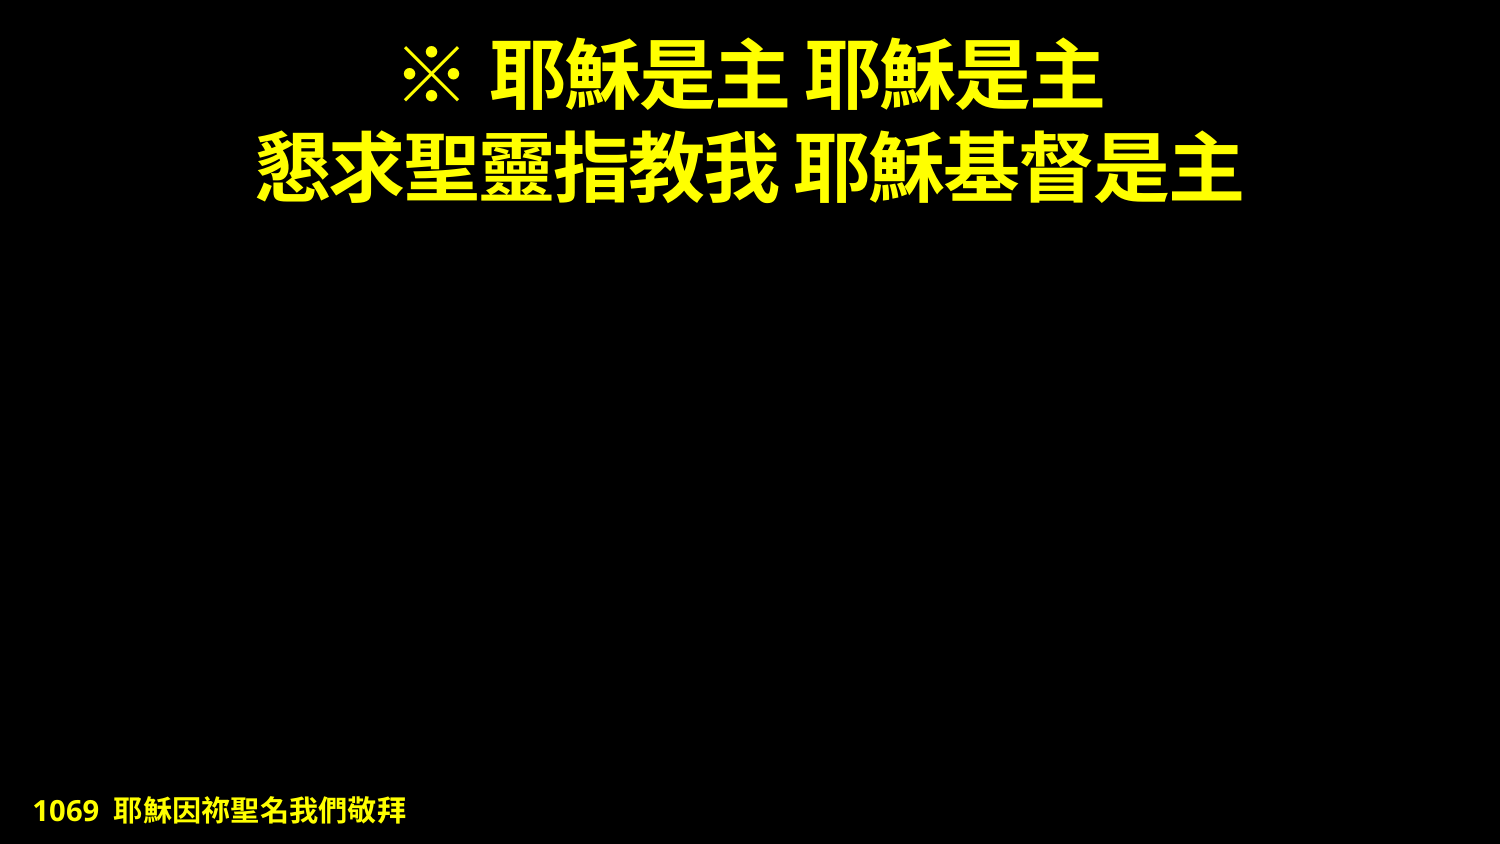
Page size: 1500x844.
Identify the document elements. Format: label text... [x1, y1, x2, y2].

text_box 1069 耶穌因祢聖名我們敬拜 [17, 784, 656, 835]
title ※耶穌是主 耶穌是主 懇求聖靈指教我 耶穌基督是主 [0, 17, 1500, 221]
